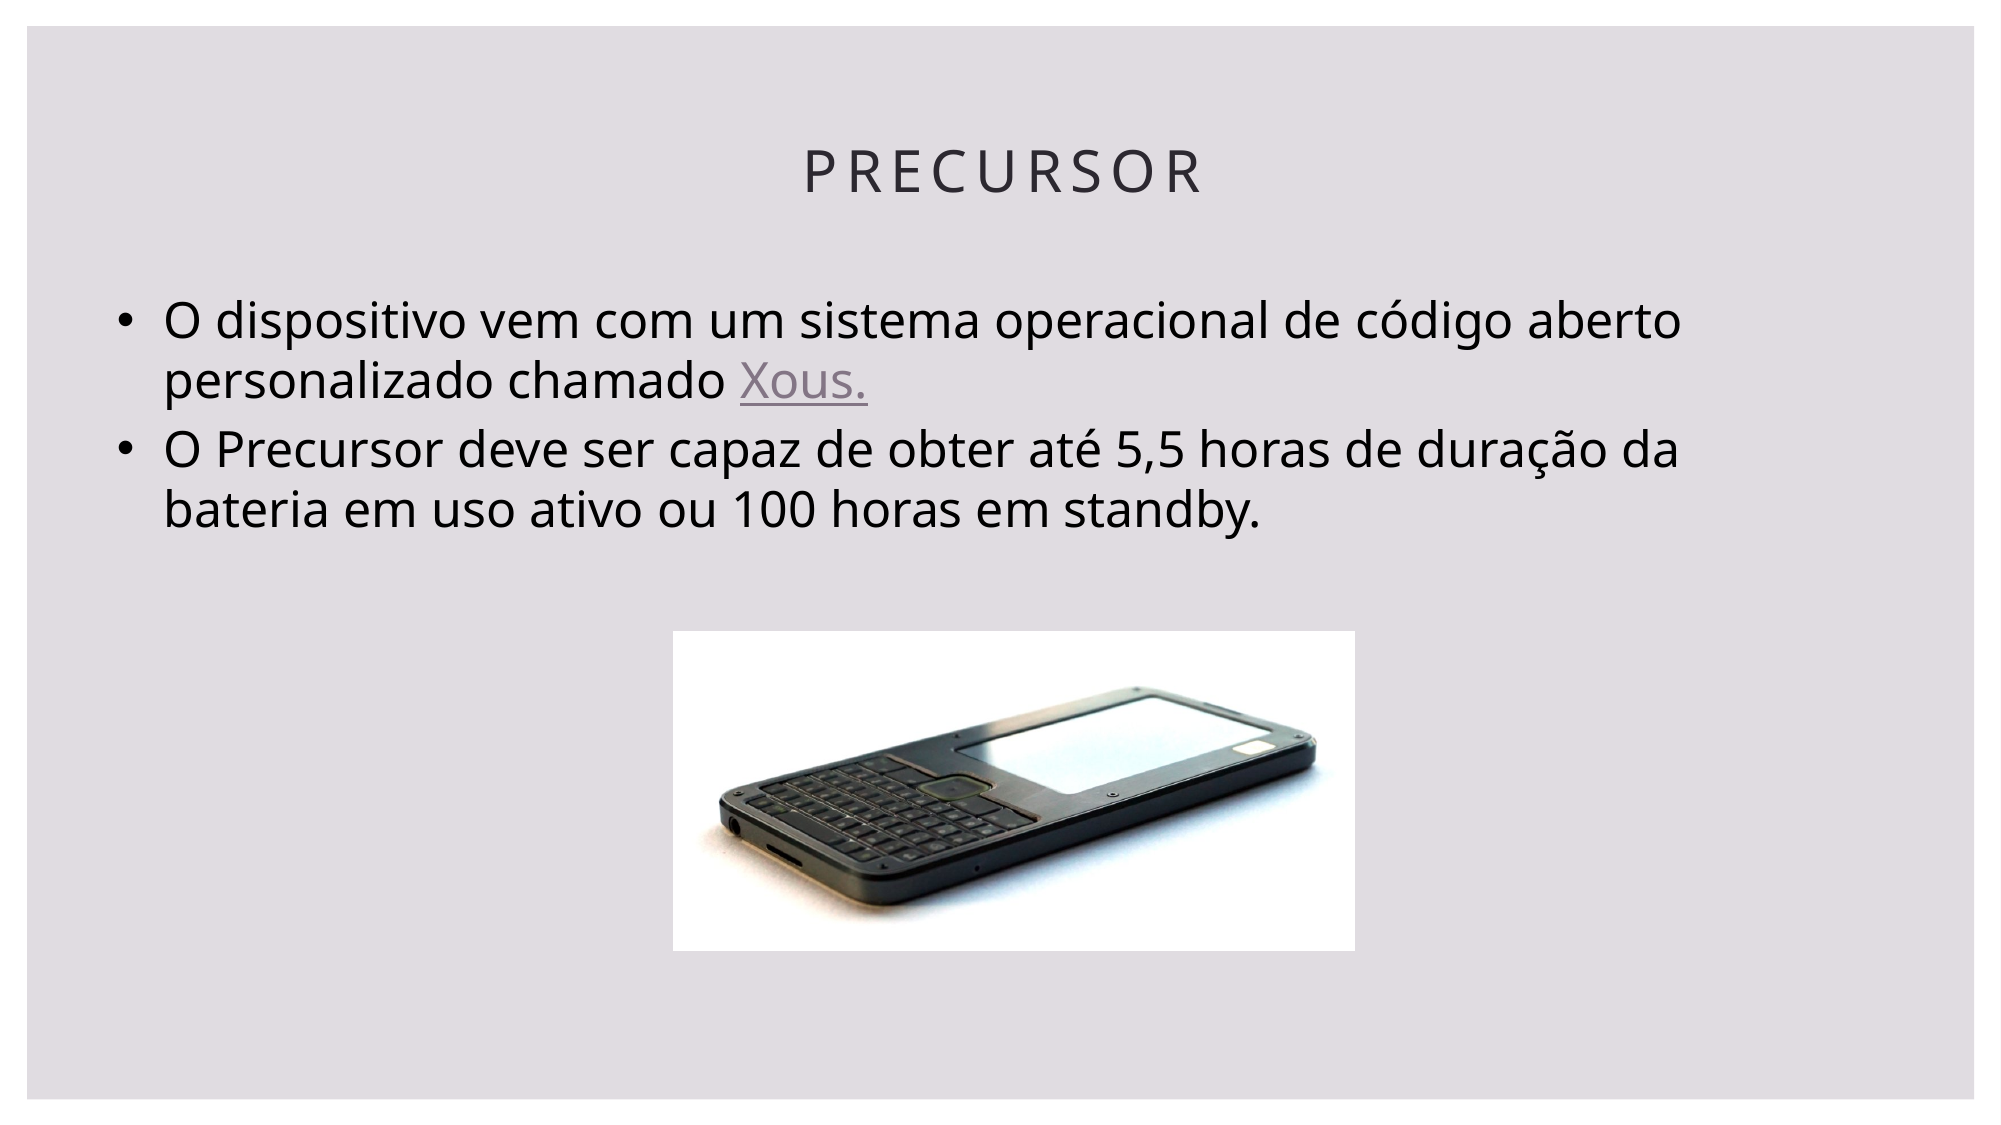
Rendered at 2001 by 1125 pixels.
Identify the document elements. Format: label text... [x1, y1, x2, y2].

title Precursor [52, 41, 1952, 212]
text_box O dispositivo vem com um sistema operacional de código aberto personalizado chamado Xous. O Precursor deve ser capaz de obter até 5,5 horas de duração da bateria em uso ativo ou 100 horas em standby. [101, 281, 1839, 545]
text_box [26, 25, 1975, 1100]
picture [673, 631, 1355, 951]
text_box [0, 0, 2000, 1125]
